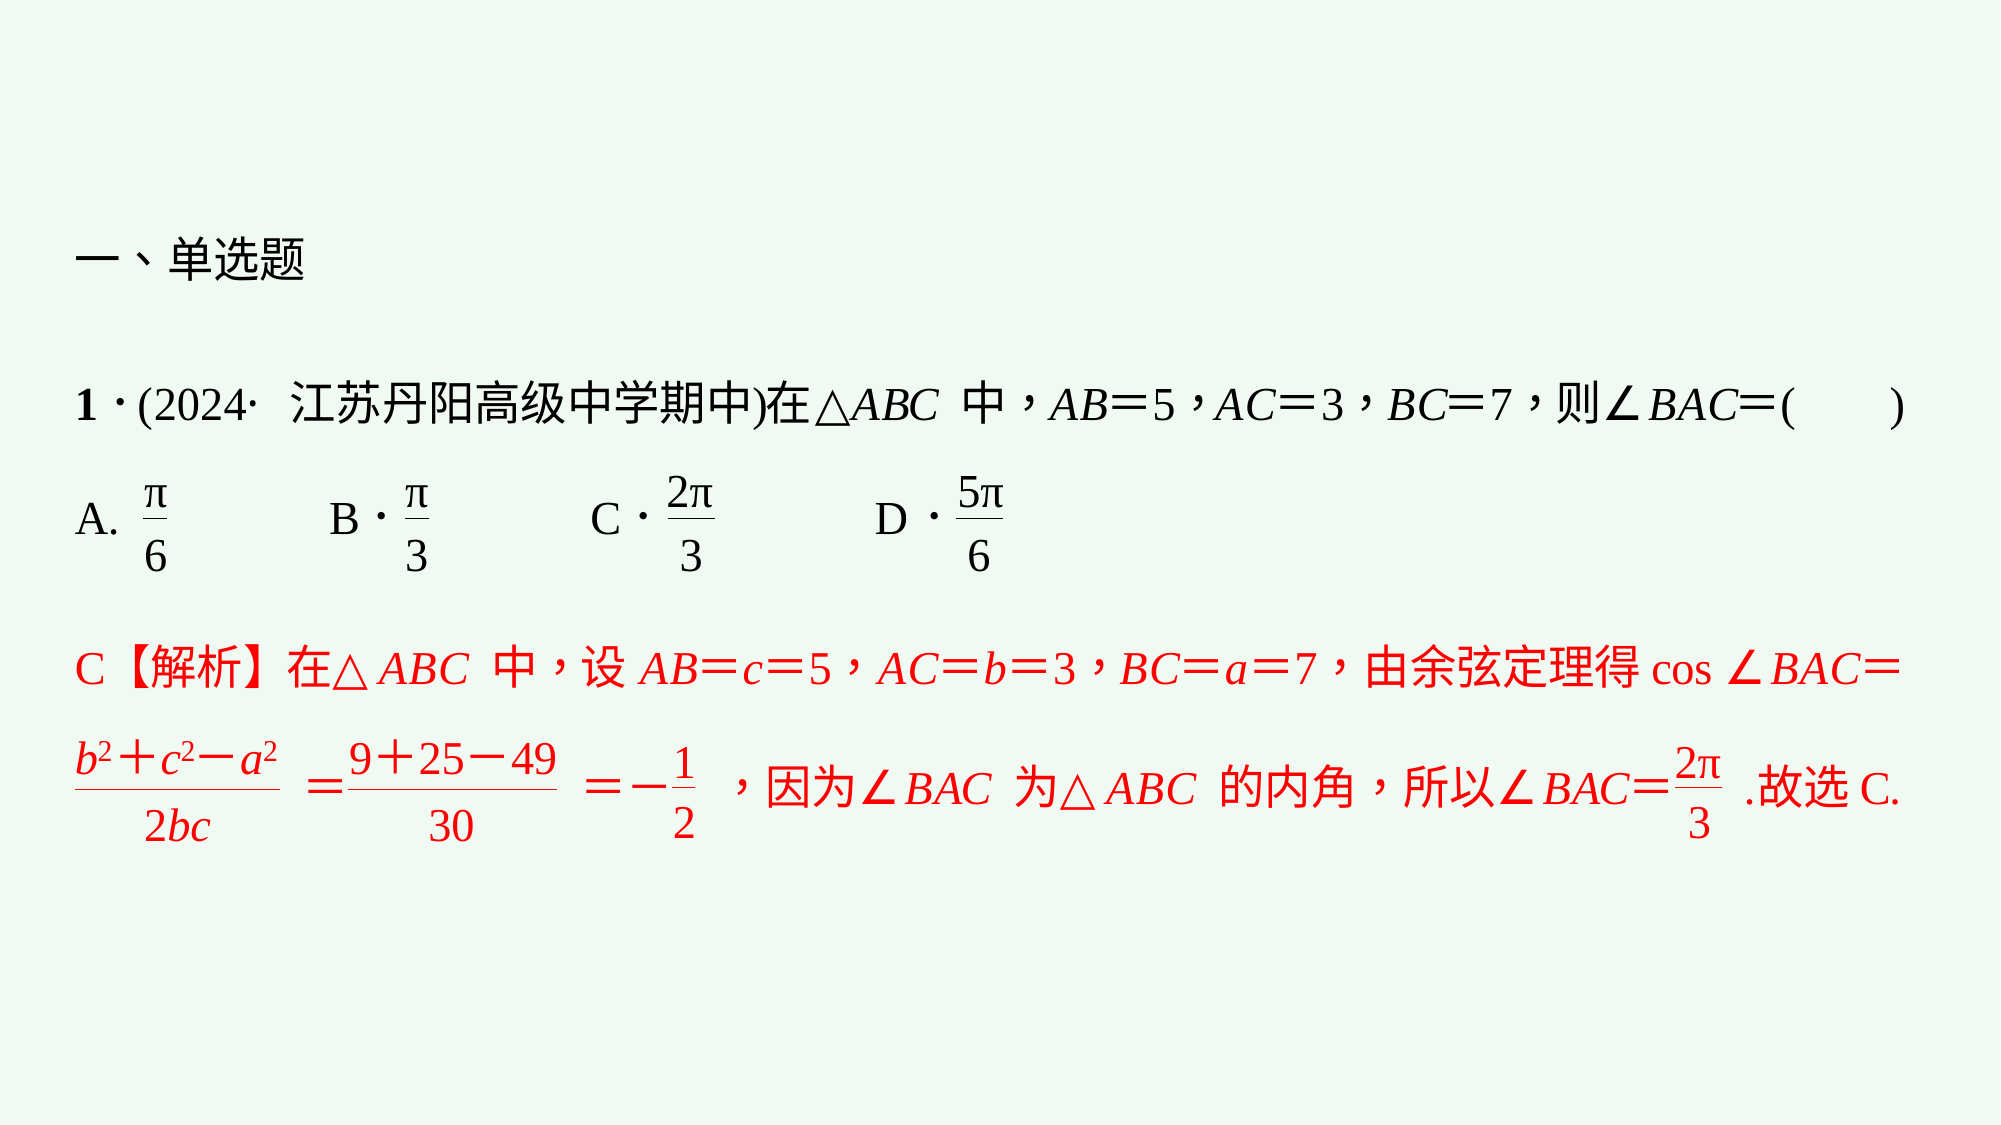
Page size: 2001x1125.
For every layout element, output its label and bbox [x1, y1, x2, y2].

text_box [74, 225, 1907, 298]
text_box [74, 637, 1907, 956]
text_box [74, 372, 1907, 596]
